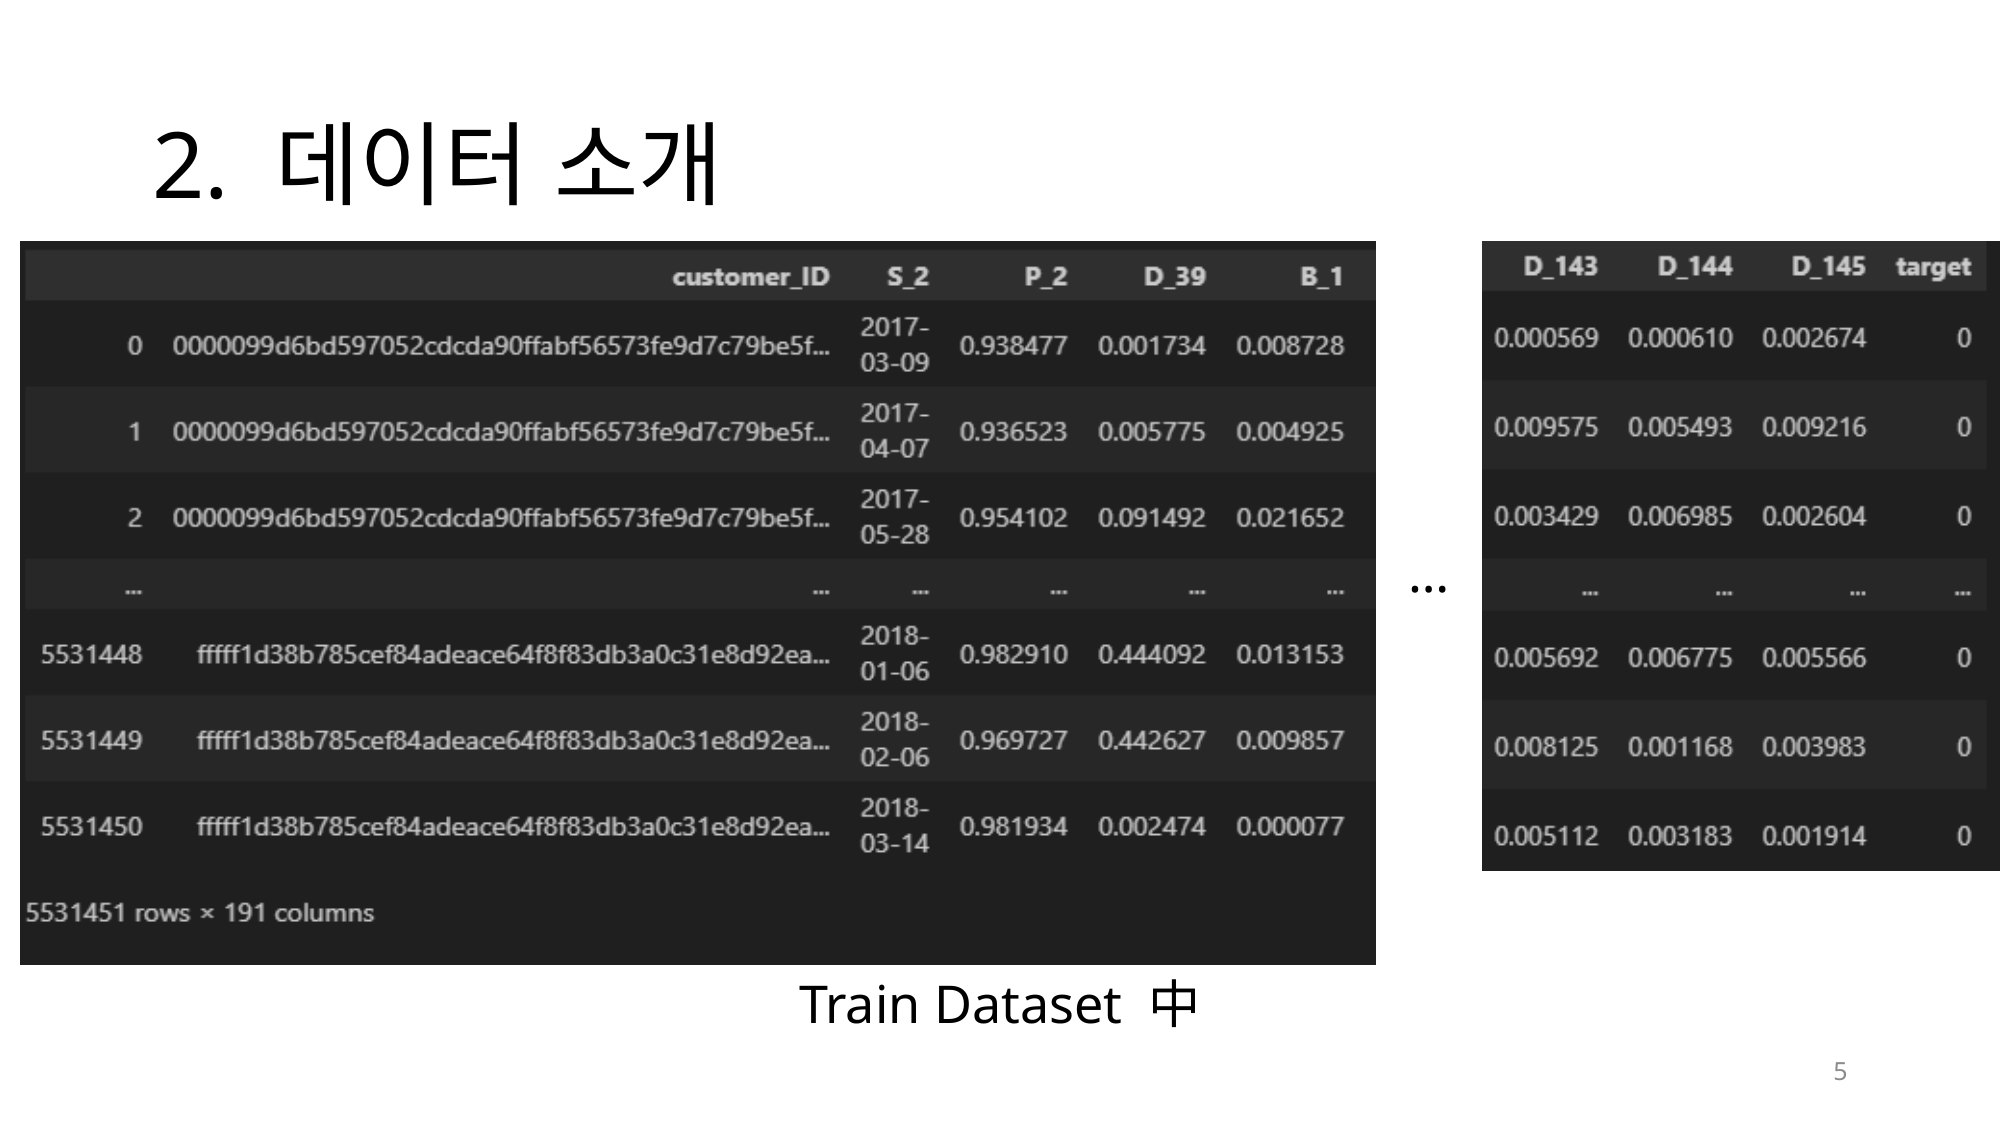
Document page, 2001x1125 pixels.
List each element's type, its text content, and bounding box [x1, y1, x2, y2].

slide_number 5 [1412, 1042, 1863, 1103]
picture [1482, 241, 2000, 871]
text_box … [1376, 533, 1482, 611]
picture [20, 241, 1376, 965]
text_box Train Dataset 中 [0, 964, 2000, 1042]
title 2. 데이터 소개 [137, 59, 1863, 278]
